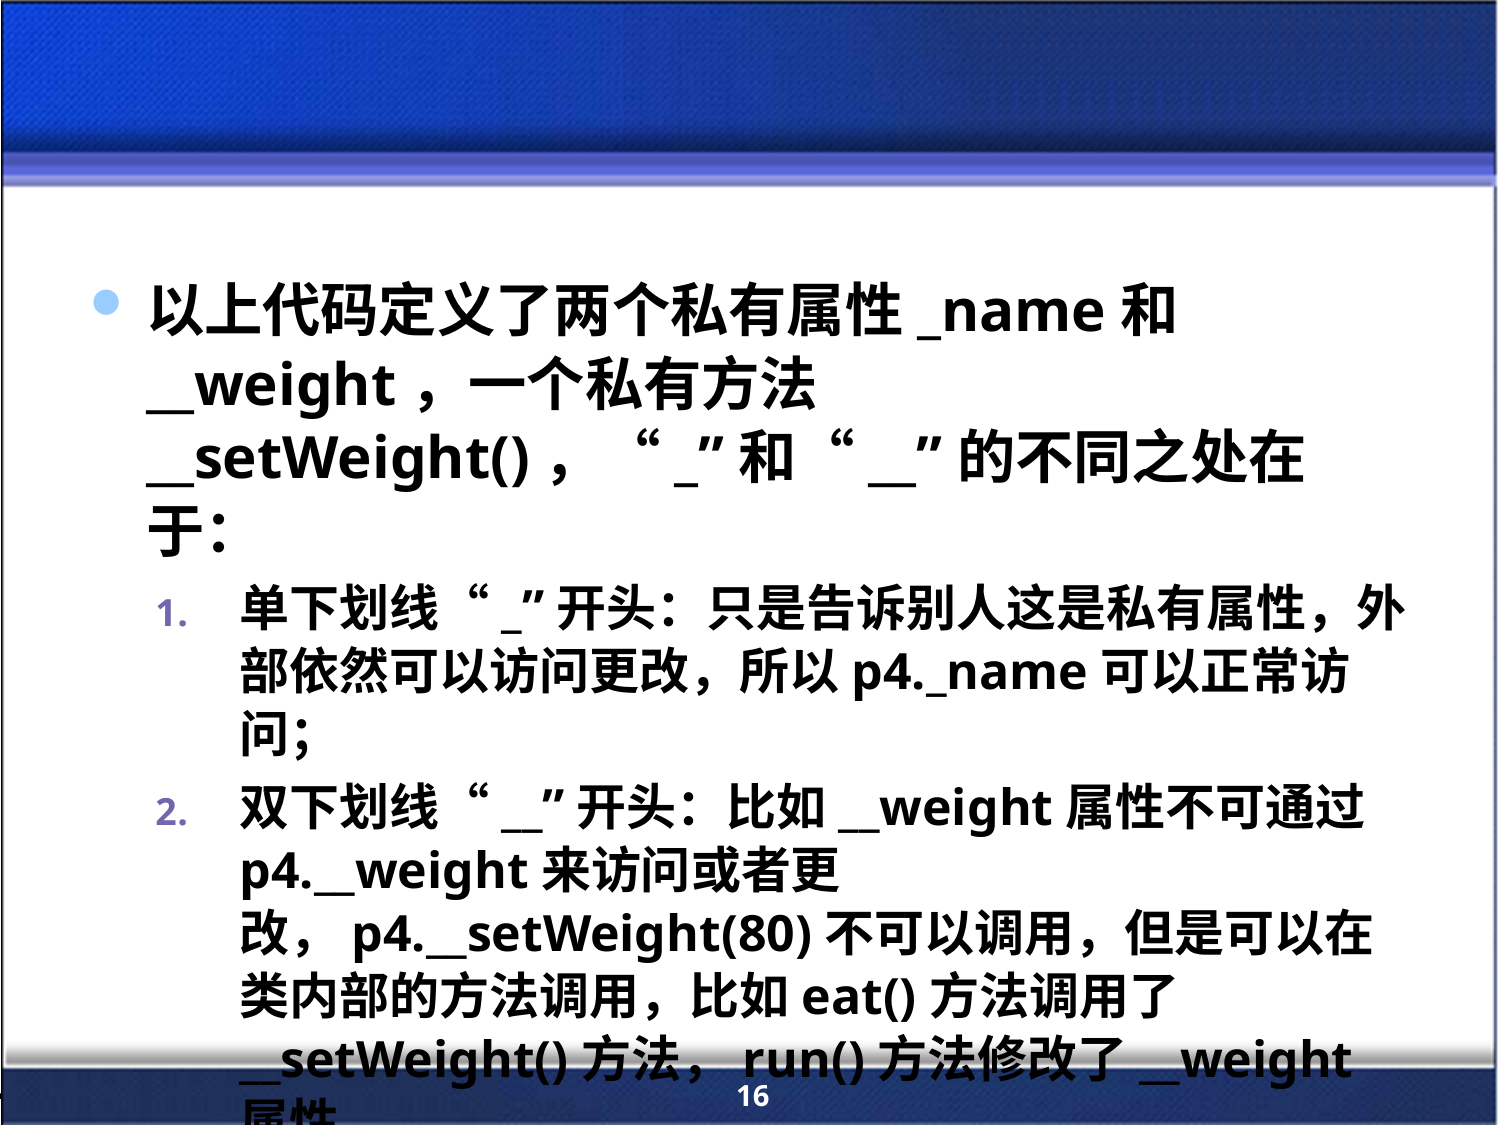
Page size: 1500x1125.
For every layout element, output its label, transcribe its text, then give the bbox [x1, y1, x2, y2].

picture [1, 0, 1499, 1125]
slide_number 16 [672, 1074, 834, 1125]
list 以上代码定义了两个私有属性_name和__weight，一个私有方法__setWeight()，“_”和“__”的不同之处在于： 单下划线“_”开头：只是告诉别人这是私有属性，外部依然可以访问更改，所以p4._name可以正常访问； 双下划线“__”开头：比如__weight属性不可通过p4.__weight来访问或者更改，p4.__setWeight(80)不可以调用，但是可以在类内部的方法调用，比如eat()方法调用了__setWeight()方法，run()方法修改了__weight属性。 [75, 262, 1425, 1005]
